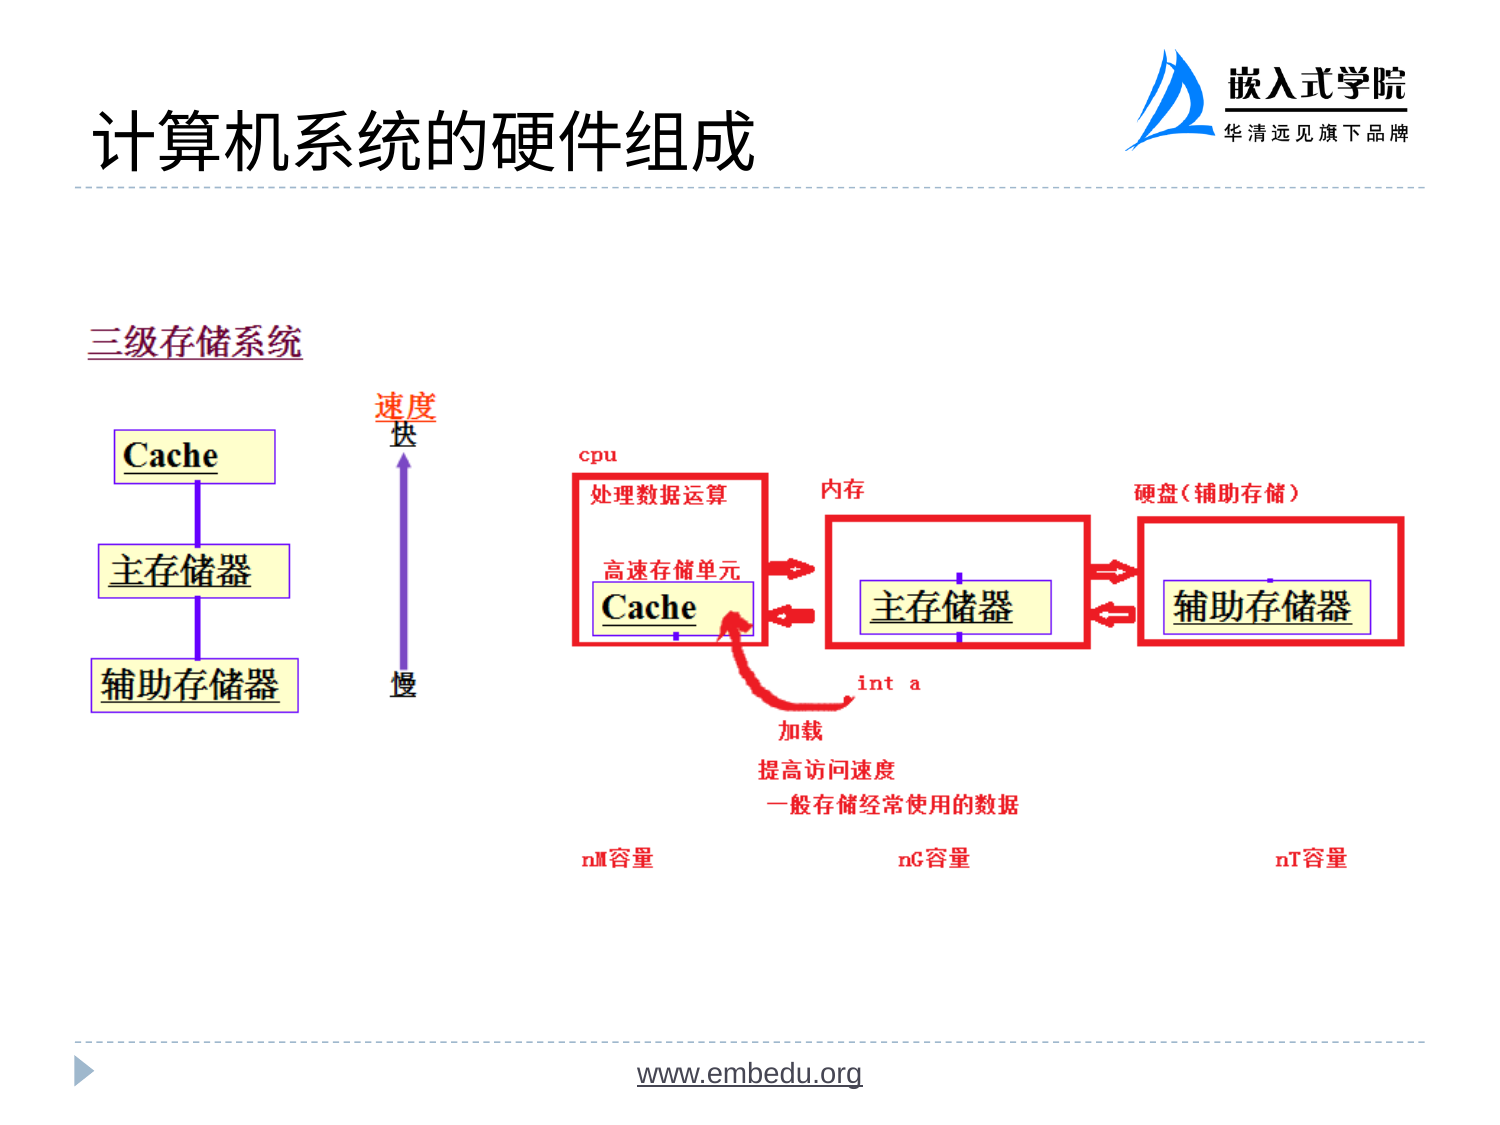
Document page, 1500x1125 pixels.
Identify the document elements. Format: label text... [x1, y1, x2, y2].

footer www.embedu.org [512, 1046, 988, 1125]
title 计算机系统的硬件组成 [74, 24, 1426, 188]
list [74, 308, 1426, 898]
